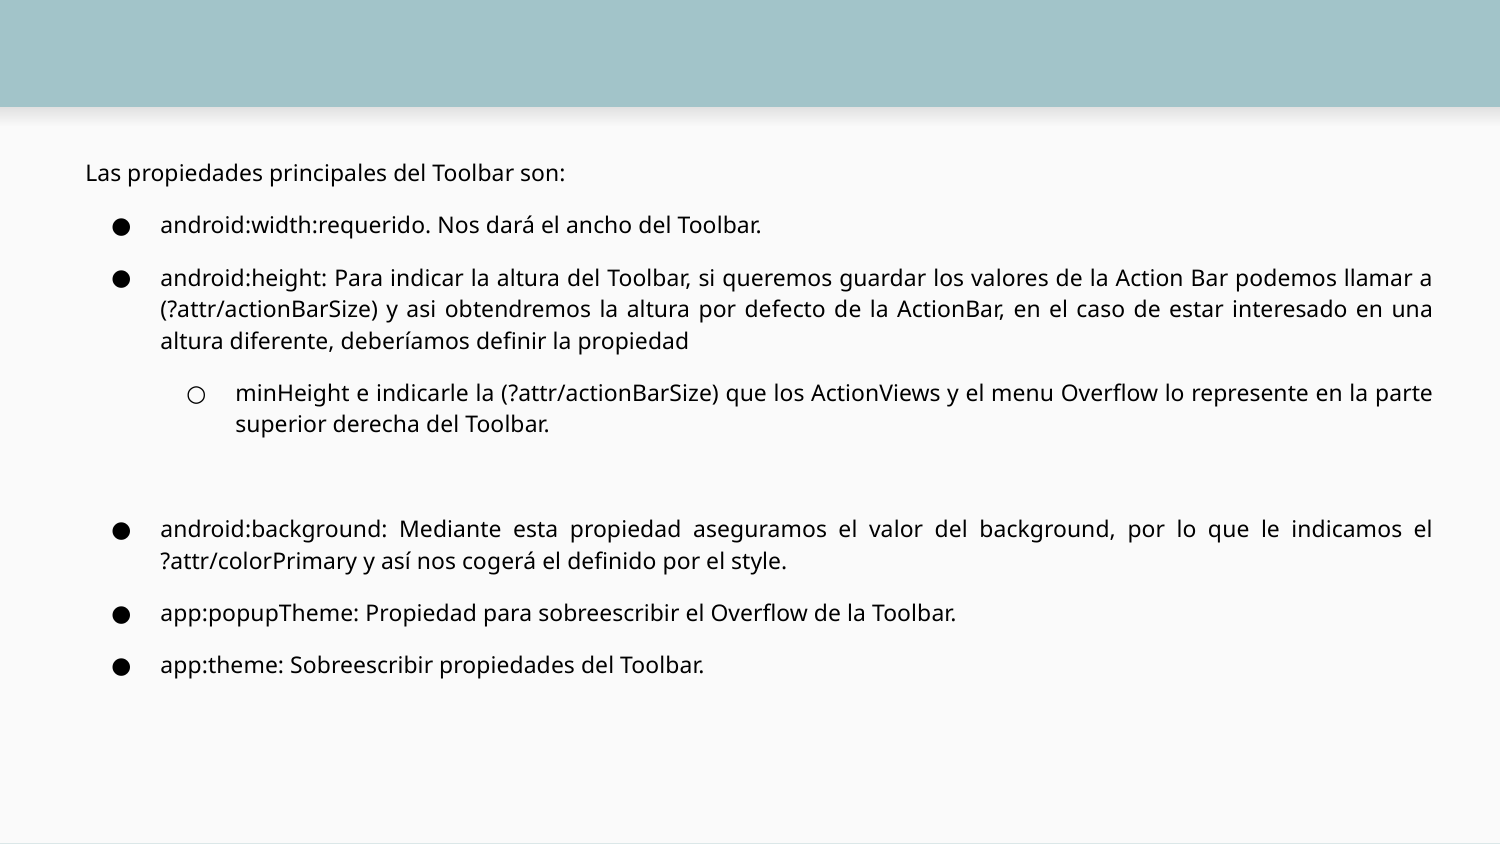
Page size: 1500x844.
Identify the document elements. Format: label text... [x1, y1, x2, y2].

text_box Las propiedades principales del Toolbar son: android:width:requerido. Nos dará el ancho del Toolbar. android:height: Para indicar la altura del Toolbar, si queremos guardar los valores de la Action Bar podemos llamar a (?attr/actionBarSize) y asi obtendremos la altura por defecto de la ActionBar, en el caso de estar interesado en una altura diferente, deberíamos definir la propiedad minHeight e indicarle la (?attr/actionBarSize) que los ActionViews y el menu Overflow lo represente en la parte superior derecha del Toolbar. android:background: Mediante esta propiedad aseguramos el valor del background, por lo que le indicamos el ?attr/colorPrimary y así nos cogerá el definido por el style. app:popupTheme: Propiedad para sobreescribir el Overflow de la Toolbar. app:theme: Sobreescribir propiedades del Toolbar. [70, 139, 1450, 693]
